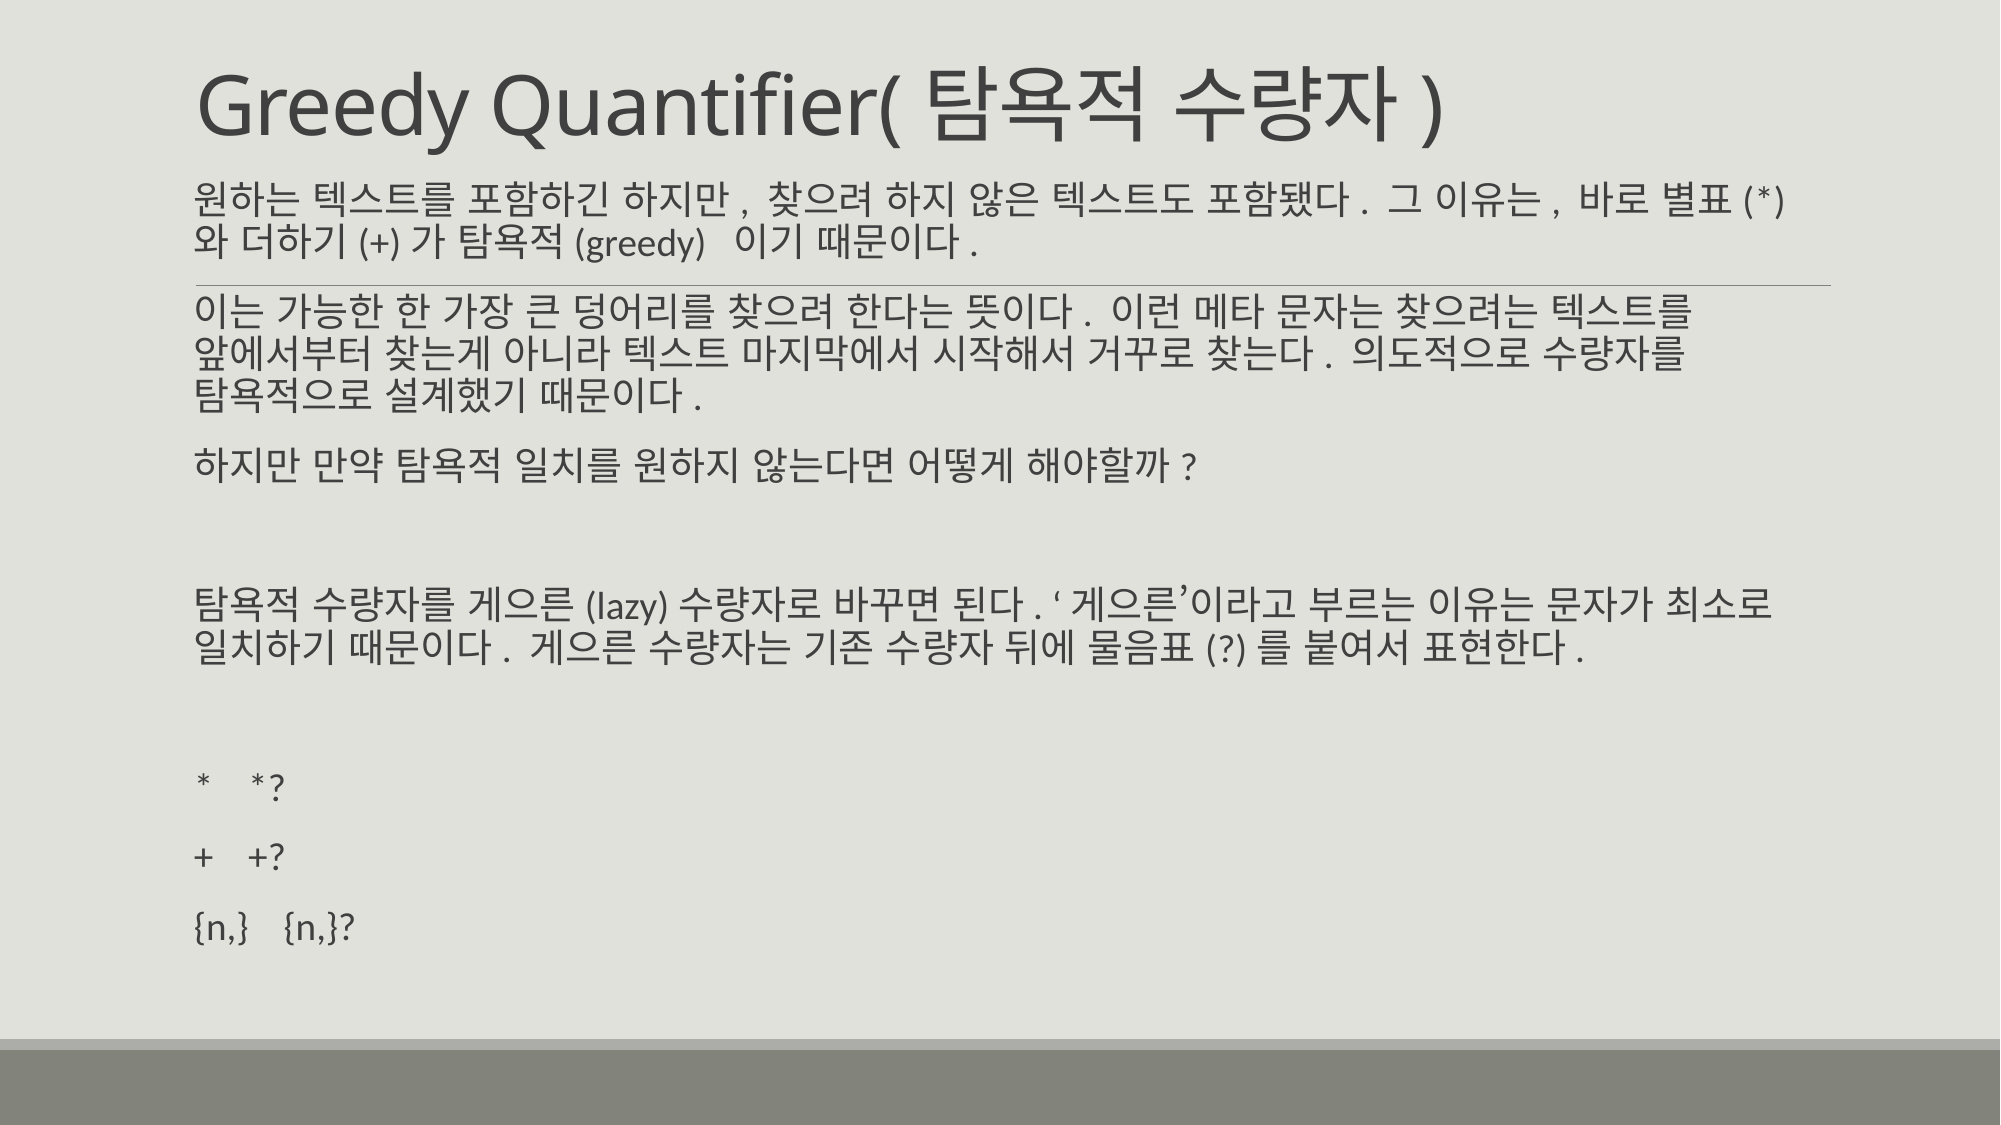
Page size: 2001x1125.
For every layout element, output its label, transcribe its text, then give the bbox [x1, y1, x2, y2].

list 원하는 텍스트를 포함하긴 하지만, 찾으려 하지 않은 텍스트도 포함됐다. 그 이유는, 바로 별표(*)와 더하기(+)가 탐욕적(greedy) 이기 때문이다. 이는 가능한 한 가장 큰 덩어리를 찾으려 한다는 뜻이다. 이런 메타 문자는 찾으려는 텍스트를 앞에서부터 찾는게 아니라 텍스트 마지막에서 시작해서 거꾸로 찾는다. 의도적으로 수량자를 탐욕적으로 설계했기 때문이다. 하지만 만약 탐욕적 일치를 원하지 않는다면 어떻게 해야할까? 탐욕적 수량자를 게으른(lazy)수량자로 바꾸면 된다. ‘게으른’이라고 부르는 이유는 문자가 최소로 일치하기 때문이다. 게으른 수량자는 기존 수량자 뒤에 물음표(?)를 붙여서 표현한다. * *? + +? {n,} {n,}? [180, 173, 1830, 963]
title Greedy Quantifier(탐욕적 수량자) [180, 47, 1830, 161]
